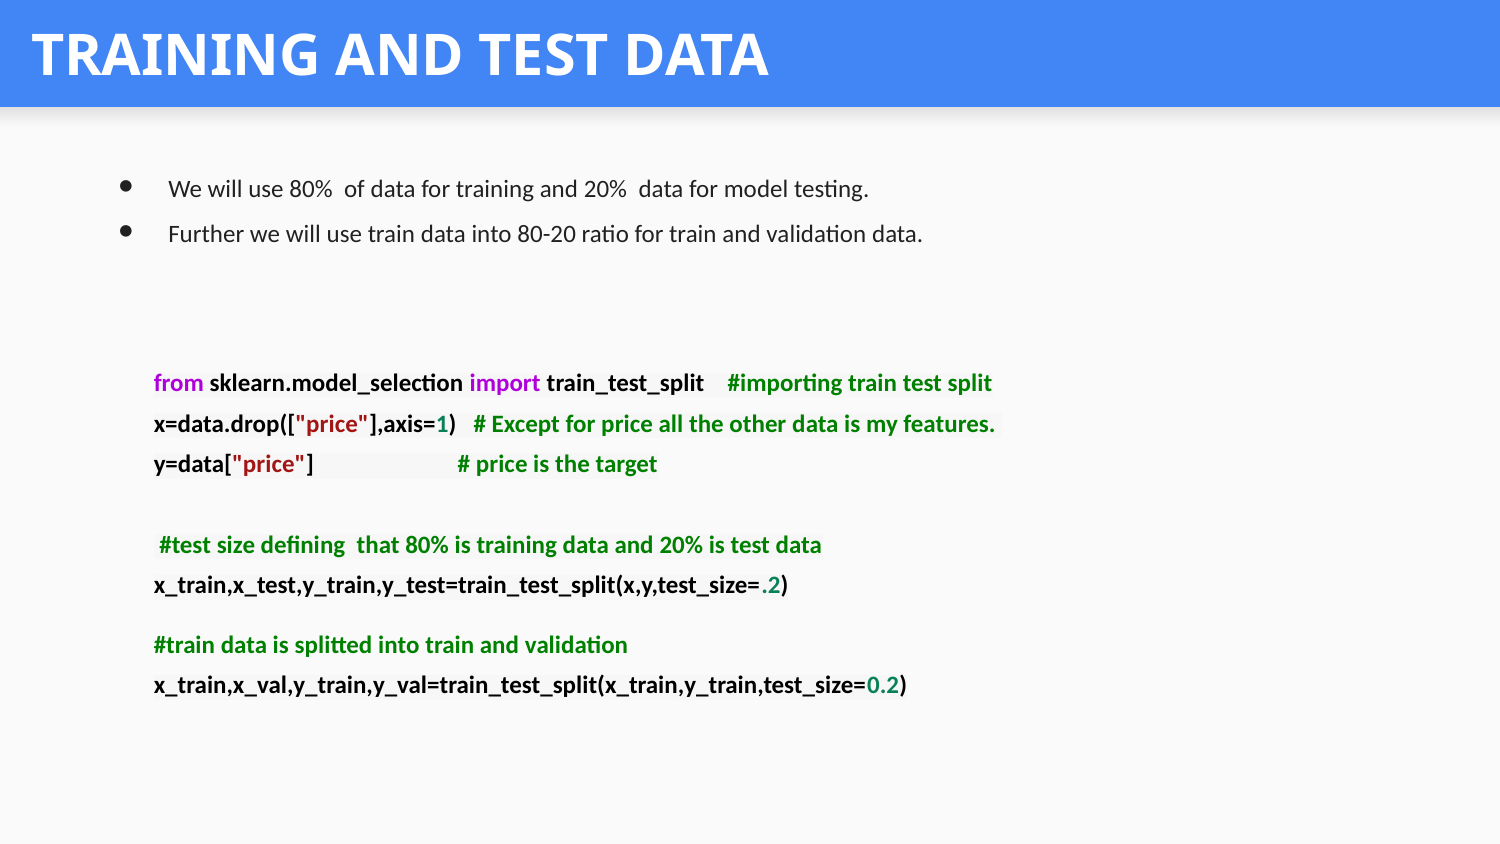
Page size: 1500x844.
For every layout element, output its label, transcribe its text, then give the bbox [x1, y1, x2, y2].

text_box from sklearn.model_selection import train_test_split #importing train test split x=data.drop(["price"],axis=1) # Except for price all the other data is my features. y=data["price"] # price is the target #test size defining that 80% is training data and 20% is test data x_train,x_test,y_train,y_test=train_test_split(x,y,test_size=.2) #train data is splitted into train and validation x_train,x_val,y_train,y_val=train_test_split(x_train,y_train,test_size=0.2) [138, 341, 1247, 766]
title TRAINING AND TEST DATA [16, 2, 1464, 102]
text_box We will use 80% of data for training and 20% data for model testing. Further we will use train data into 80-20 ratio for train and validation data. [78, 142, 1092, 270]
